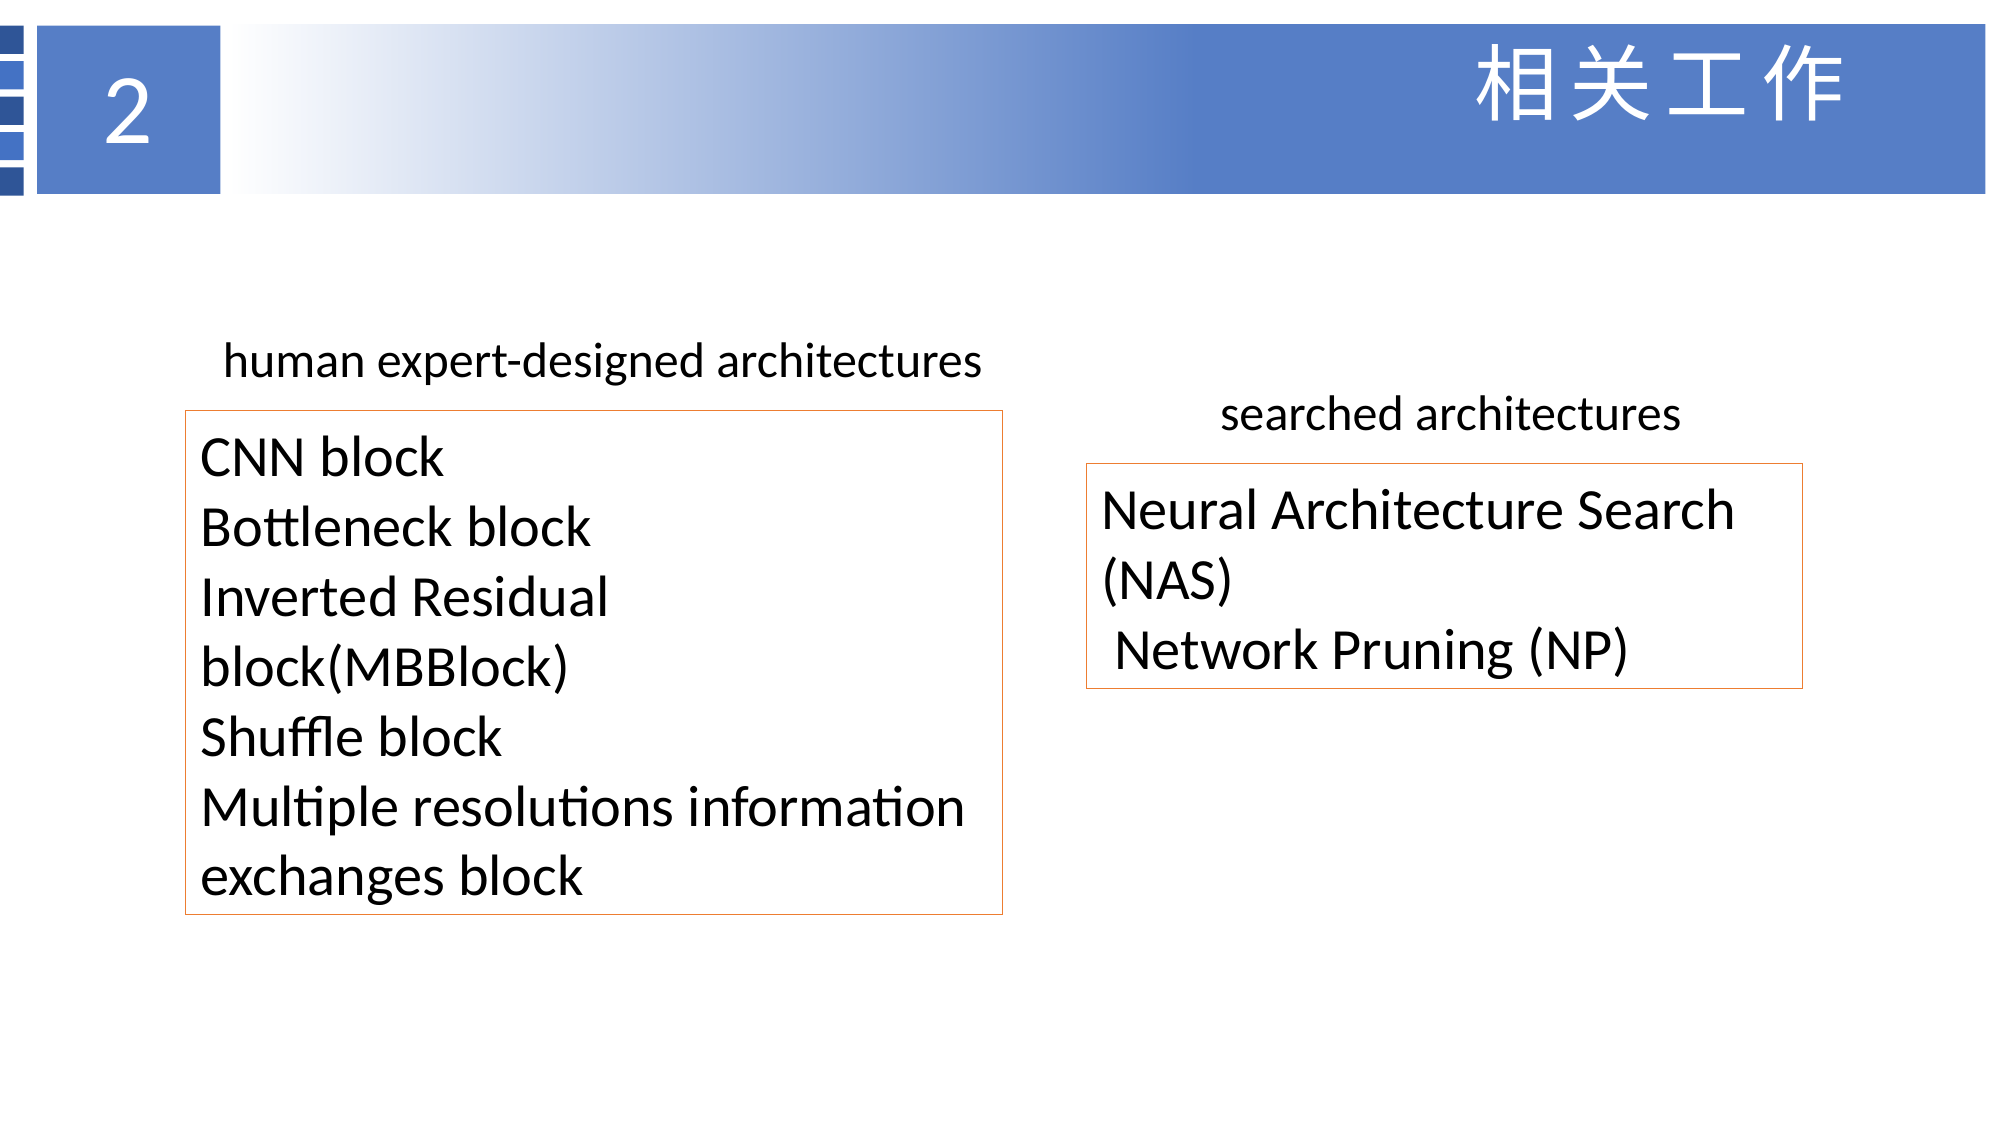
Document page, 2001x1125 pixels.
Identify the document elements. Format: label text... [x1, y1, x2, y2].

text_box searched architectures [1205, 372, 1697, 448]
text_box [36, 25, 221, 194]
text_box [230, 23, 1986, 195]
text_box Neural Architecture Search (NAS) Network Pruning (NP) [1086, 463, 1803, 689]
text_box 相关工作 [1459, 23, 1860, 139]
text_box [0, 25, 24, 196]
text_box CNN block Bottleneck block Inverted Residual block(MBBlock) Shuffle block Multiple resolutions information exchanges block [185, 410, 1003, 915]
text_box human expert-designed architectures [208, 319, 998, 395]
